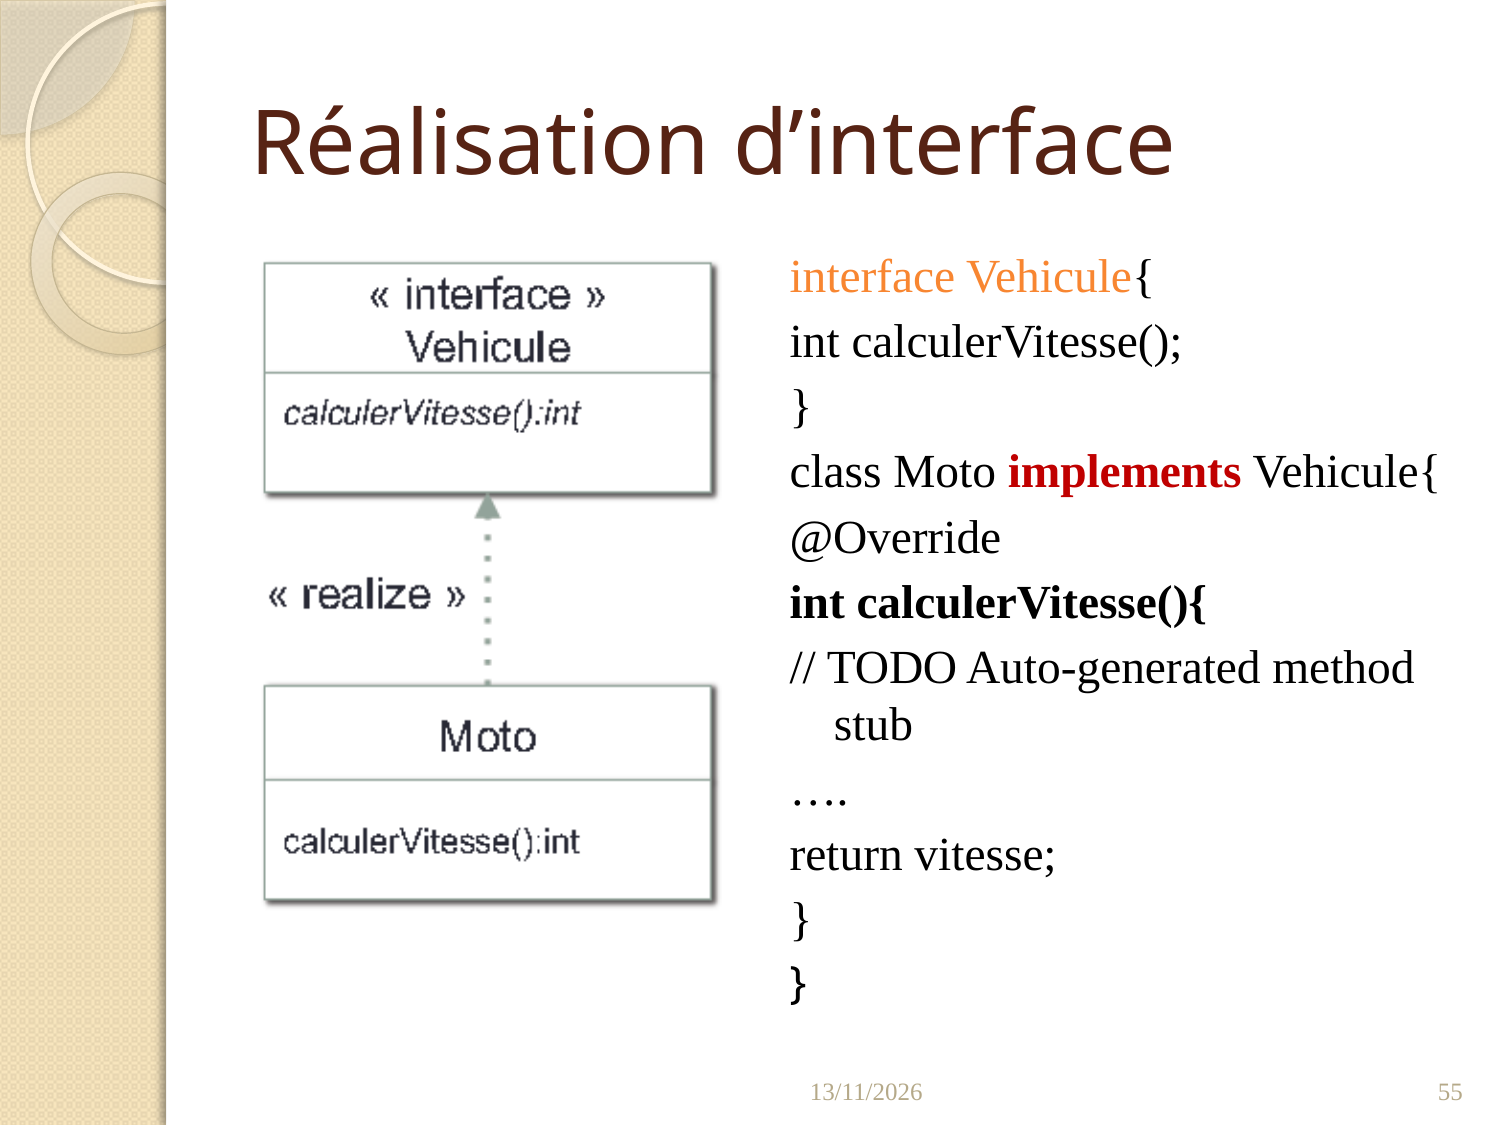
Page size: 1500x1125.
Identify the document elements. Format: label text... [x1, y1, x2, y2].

picture [220, 202, 741, 936]
title Réalisation d’interface [235, 45, 1466, 233]
slide_number 55 [1413, 1034, 1488, 1113]
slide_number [587, 1034, 938, 1113]
list interface Vehicule{ int calculerVitesse(); } class Moto implements Vehicule{ @Override int calculerVitesse(){ // TODO Auto-generated method stub …. return vitesse; } } [761, 237, 1466, 1025]
